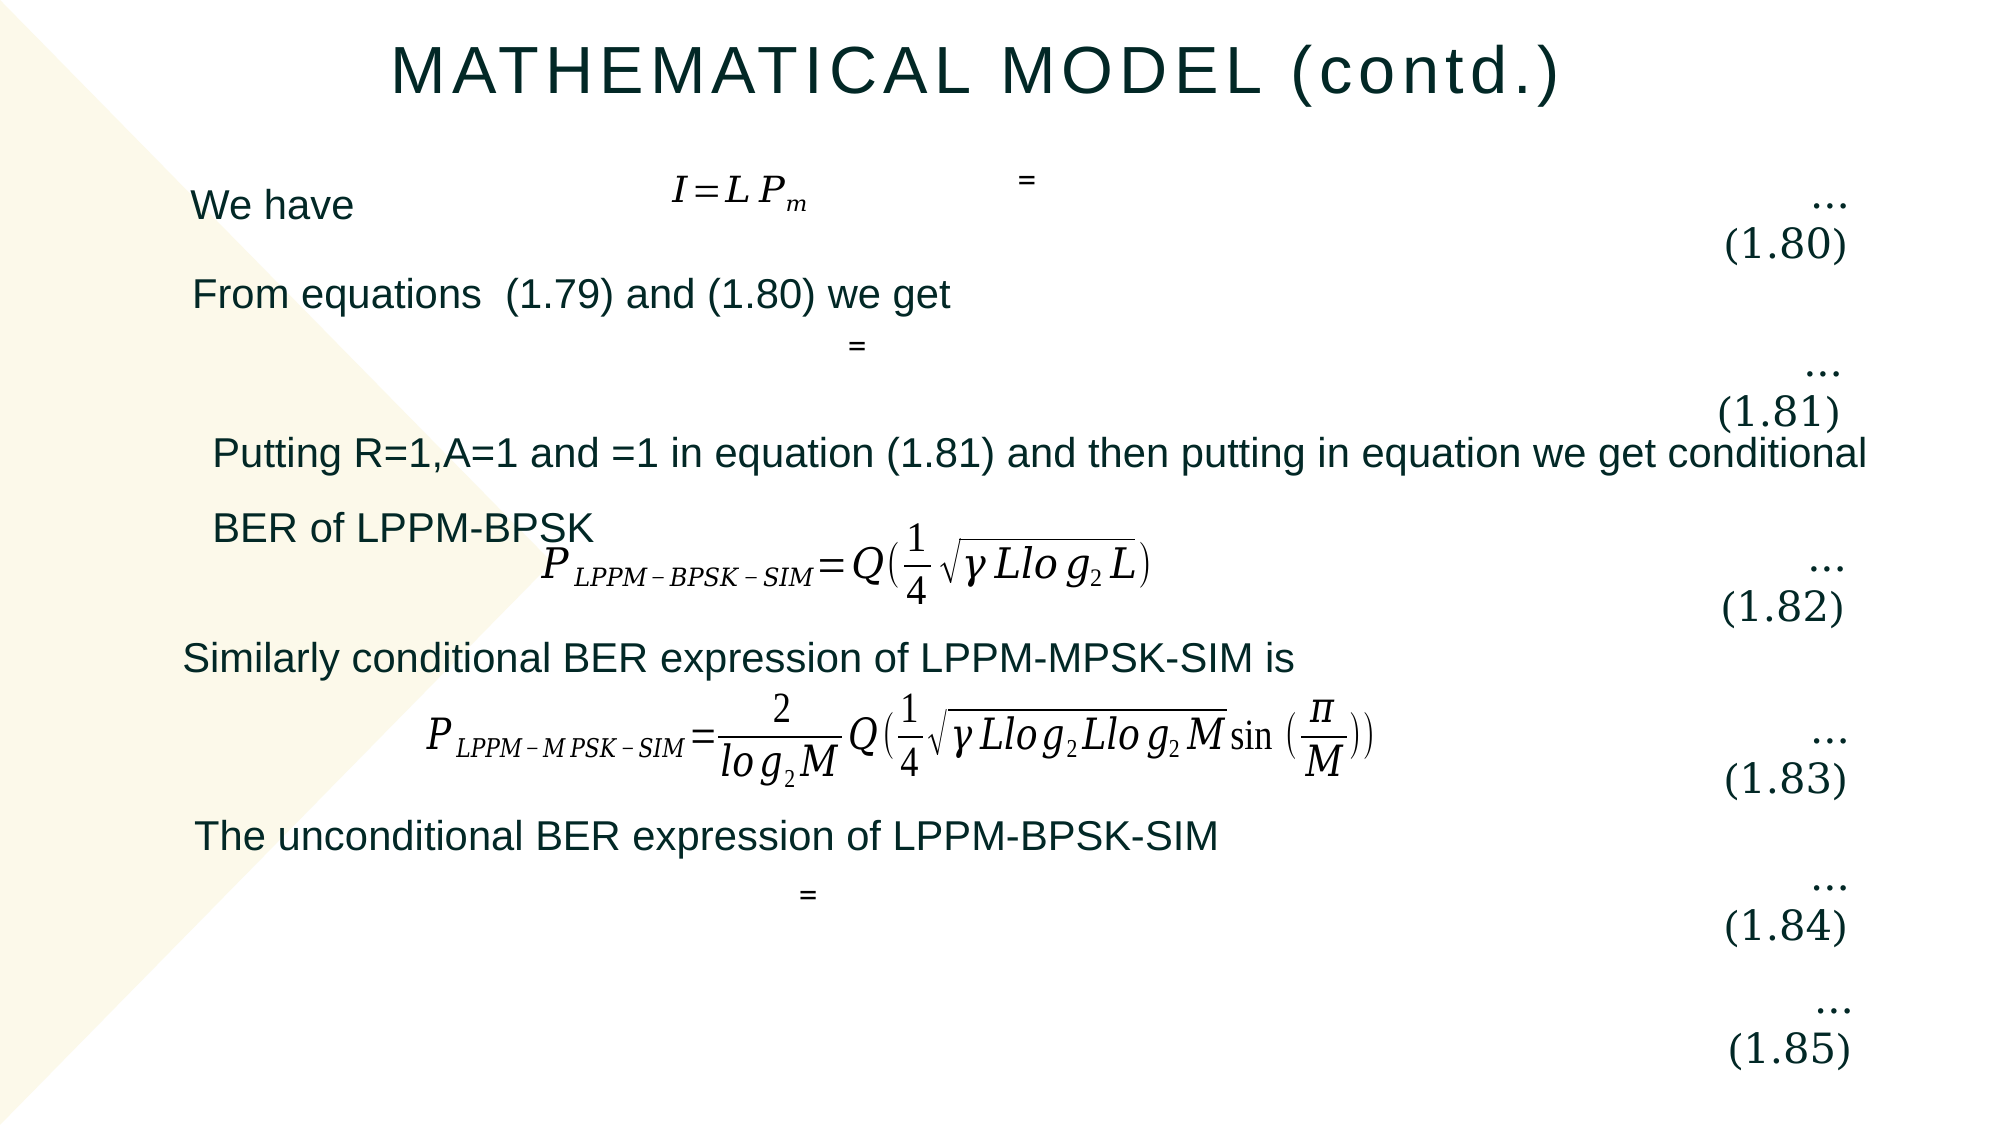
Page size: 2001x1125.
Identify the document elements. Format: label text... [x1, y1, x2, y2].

text_box MATHEMATICAL MODEL (contd.) [376, 19, 1577, 115]
text_box We have [175, 145, 370, 236]
text_box The unconditional BER expression of LPPM-BPSK-SIM [179, 776, 1235, 867]
text_box [0, 0, 548, 1125]
text_box ...(1.82) [1681, 522, 1862, 638]
text_box ...(1.81) [1677, 327, 1858, 443]
text_box Similarly conditional BER expression of LPPM-MPSK-SIM is [167, 598, 1311, 689]
text_box ...(1.80) [1684, 159, 1865, 275]
text_box From equations (1.79) and (1.80) we get [177, 234, 967, 324]
text_box ...(1.84) [1684, 841, 1865, 957]
text_box ...(1.83) [1684, 694, 1865, 810]
text_box ...(1.85) [1688, 964, 1869, 1080]
